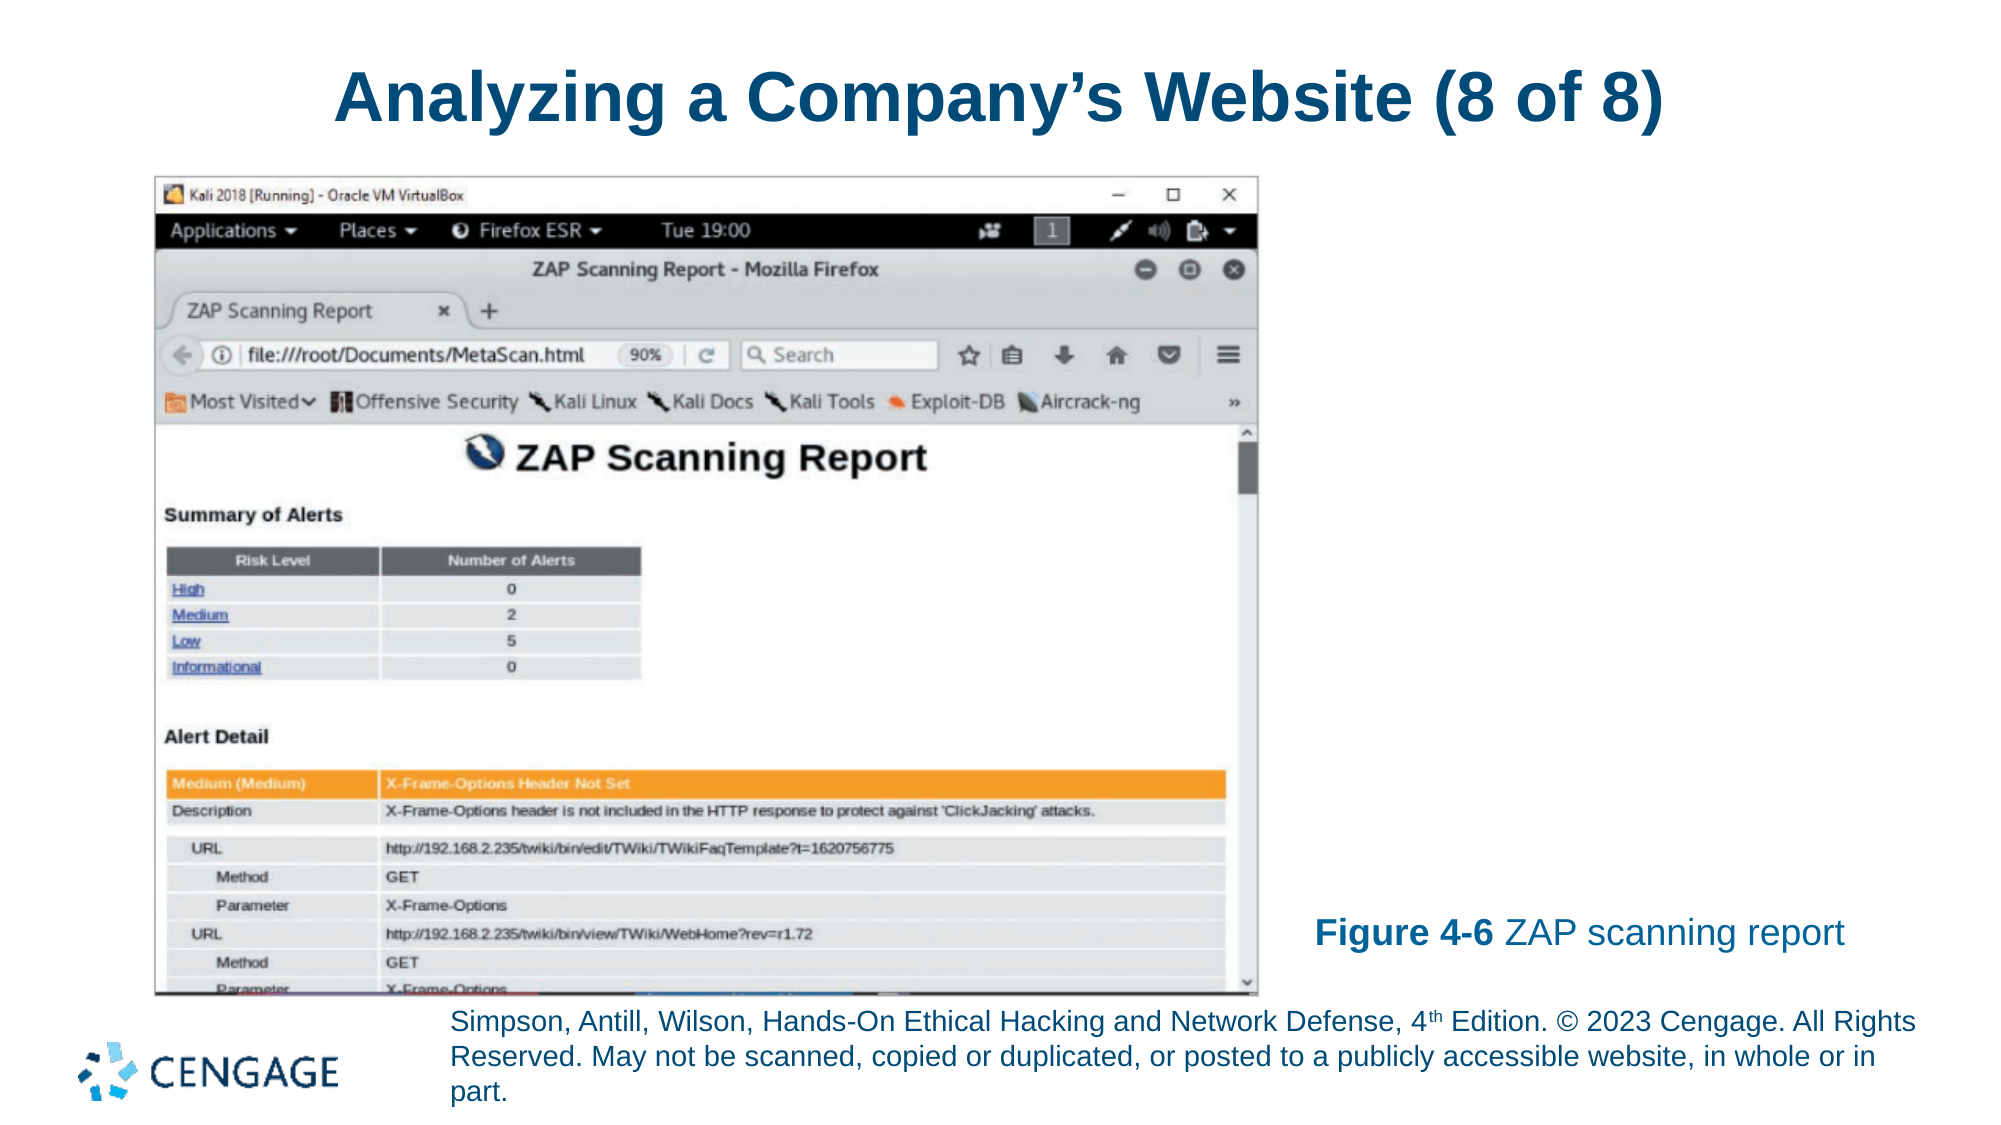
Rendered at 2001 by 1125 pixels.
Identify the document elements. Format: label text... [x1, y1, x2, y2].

picture [141, 170, 1265, 1003]
picture [78, 1042, 338, 1101]
list Figure 4-6 ZAP scanning report [1314, 907, 1953, 977]
title Analyzing a Company’s Website (8 of 8) [137, 59, 1863, 171]
